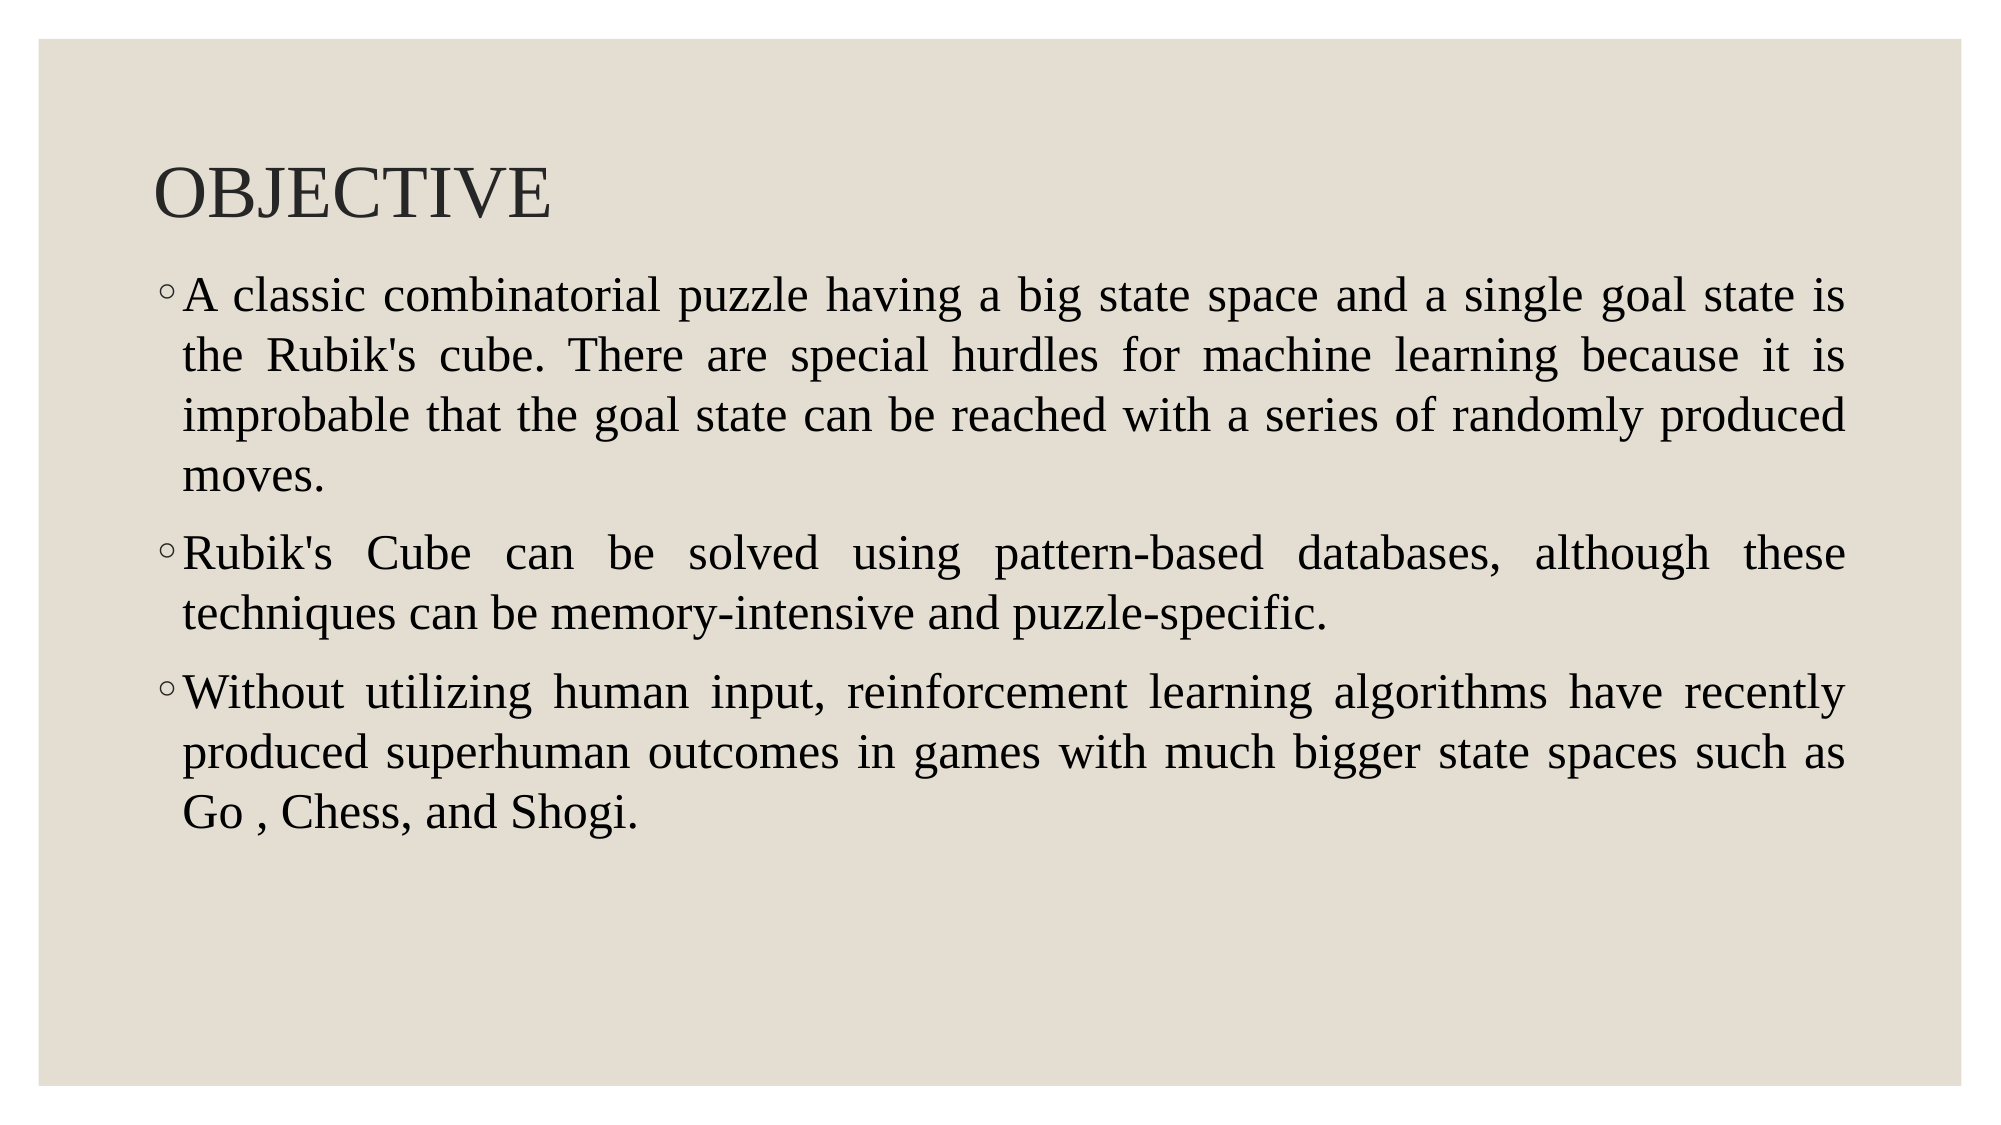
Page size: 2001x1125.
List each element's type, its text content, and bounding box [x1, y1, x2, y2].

list A classic combinatorial puzzle having a big state space and a single goal state is the Rubik's cube. There are special hurdles for machine learning because it is improbable that the goal state can be reached with a series of randomly produced moves. Rubik's Cube can be solved using pattern-based databases, although these techniques can be memory-intensive and puzzle-specific. Without utilizing human input, reinforcement learning algorithms have recently produced superhuman outcomes in games with much bigger state spaces such as Go , Chess, and Shogi. [137, 253, 1863, 1014]
title OBJECTIVE [138, 132, 1789, 253]
